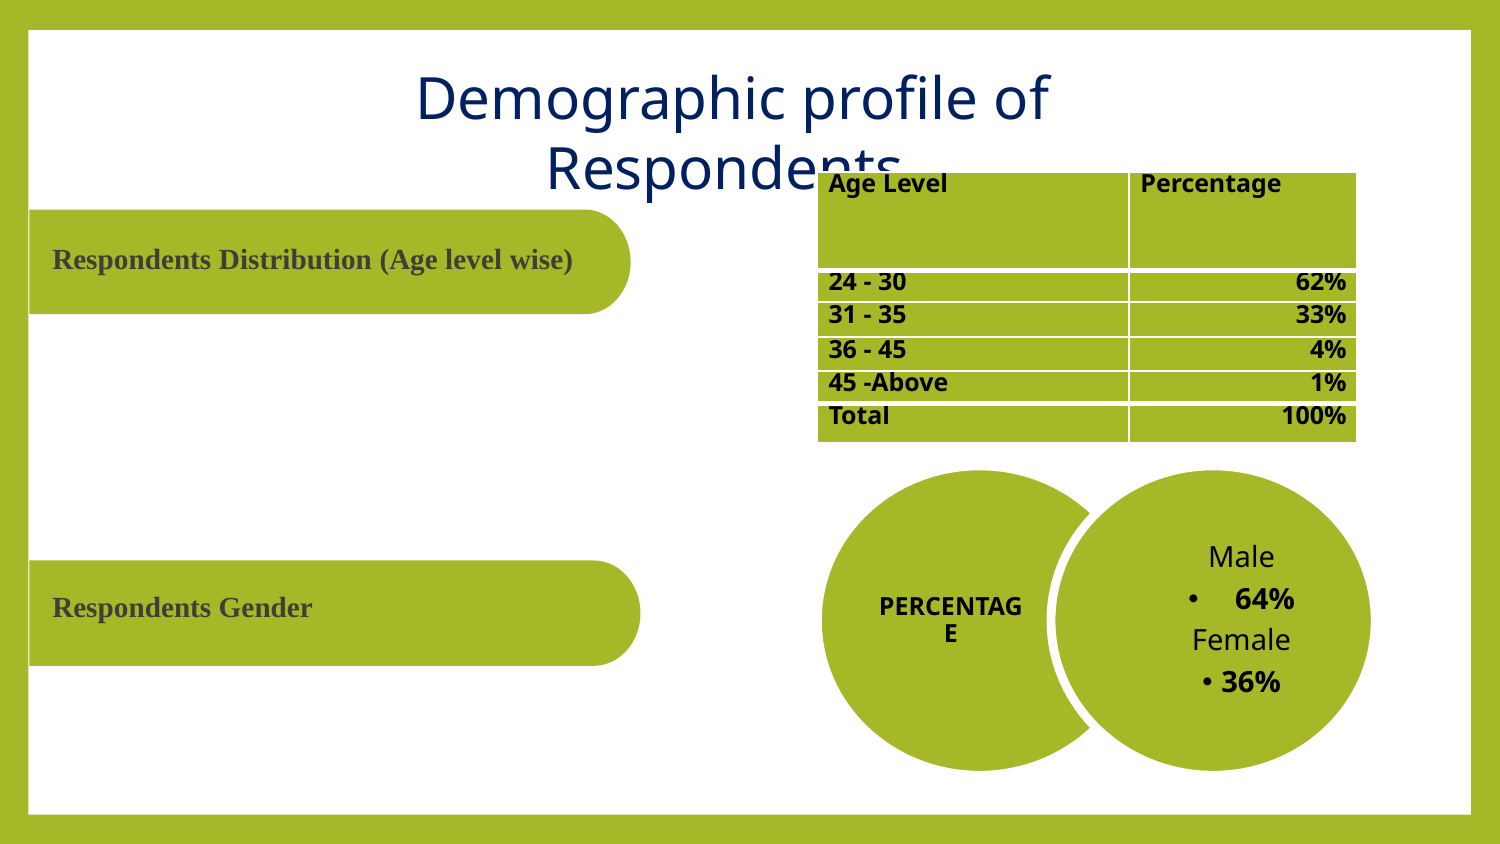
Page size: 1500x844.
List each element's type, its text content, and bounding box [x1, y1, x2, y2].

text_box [817, 465, 1376, 776]
table_cell 33% [1130, 303, 1356, 336]
table_cell 36 - 45 [818, 338, 1128, 370]
table_cell 31 - 35 [818, 303, 1128, 336]
table_cell Total [818, 406, 1128, 442]
table_cell 100% [1130, 406, 1356, 442]
table_header Age Level [818, 173, 1128, 268]
table_cell 45 -Above [818, 372, 1128, 401]
text_box [29, 560, 641, 666]
table_cell 4% [1130, 338, 1356, 370]
text_box Demographic profile of Respondents [296, 54, 1168, 209]
text_box Respondents Gender [29, 582, 594, 621]
table_header Percentage [1130, 173, 1356, 268]
table_cell 62% [1130, 273, 1356, 301]
table_cell 24 - 30 [818, 273, 1128, 301]
text_box [29, 209, 631, 315]
text_box Respondents Distribution (Age level wise) [29, 234, 594, 273]
table_cell 1% [1130, 372, 1356, 401]
